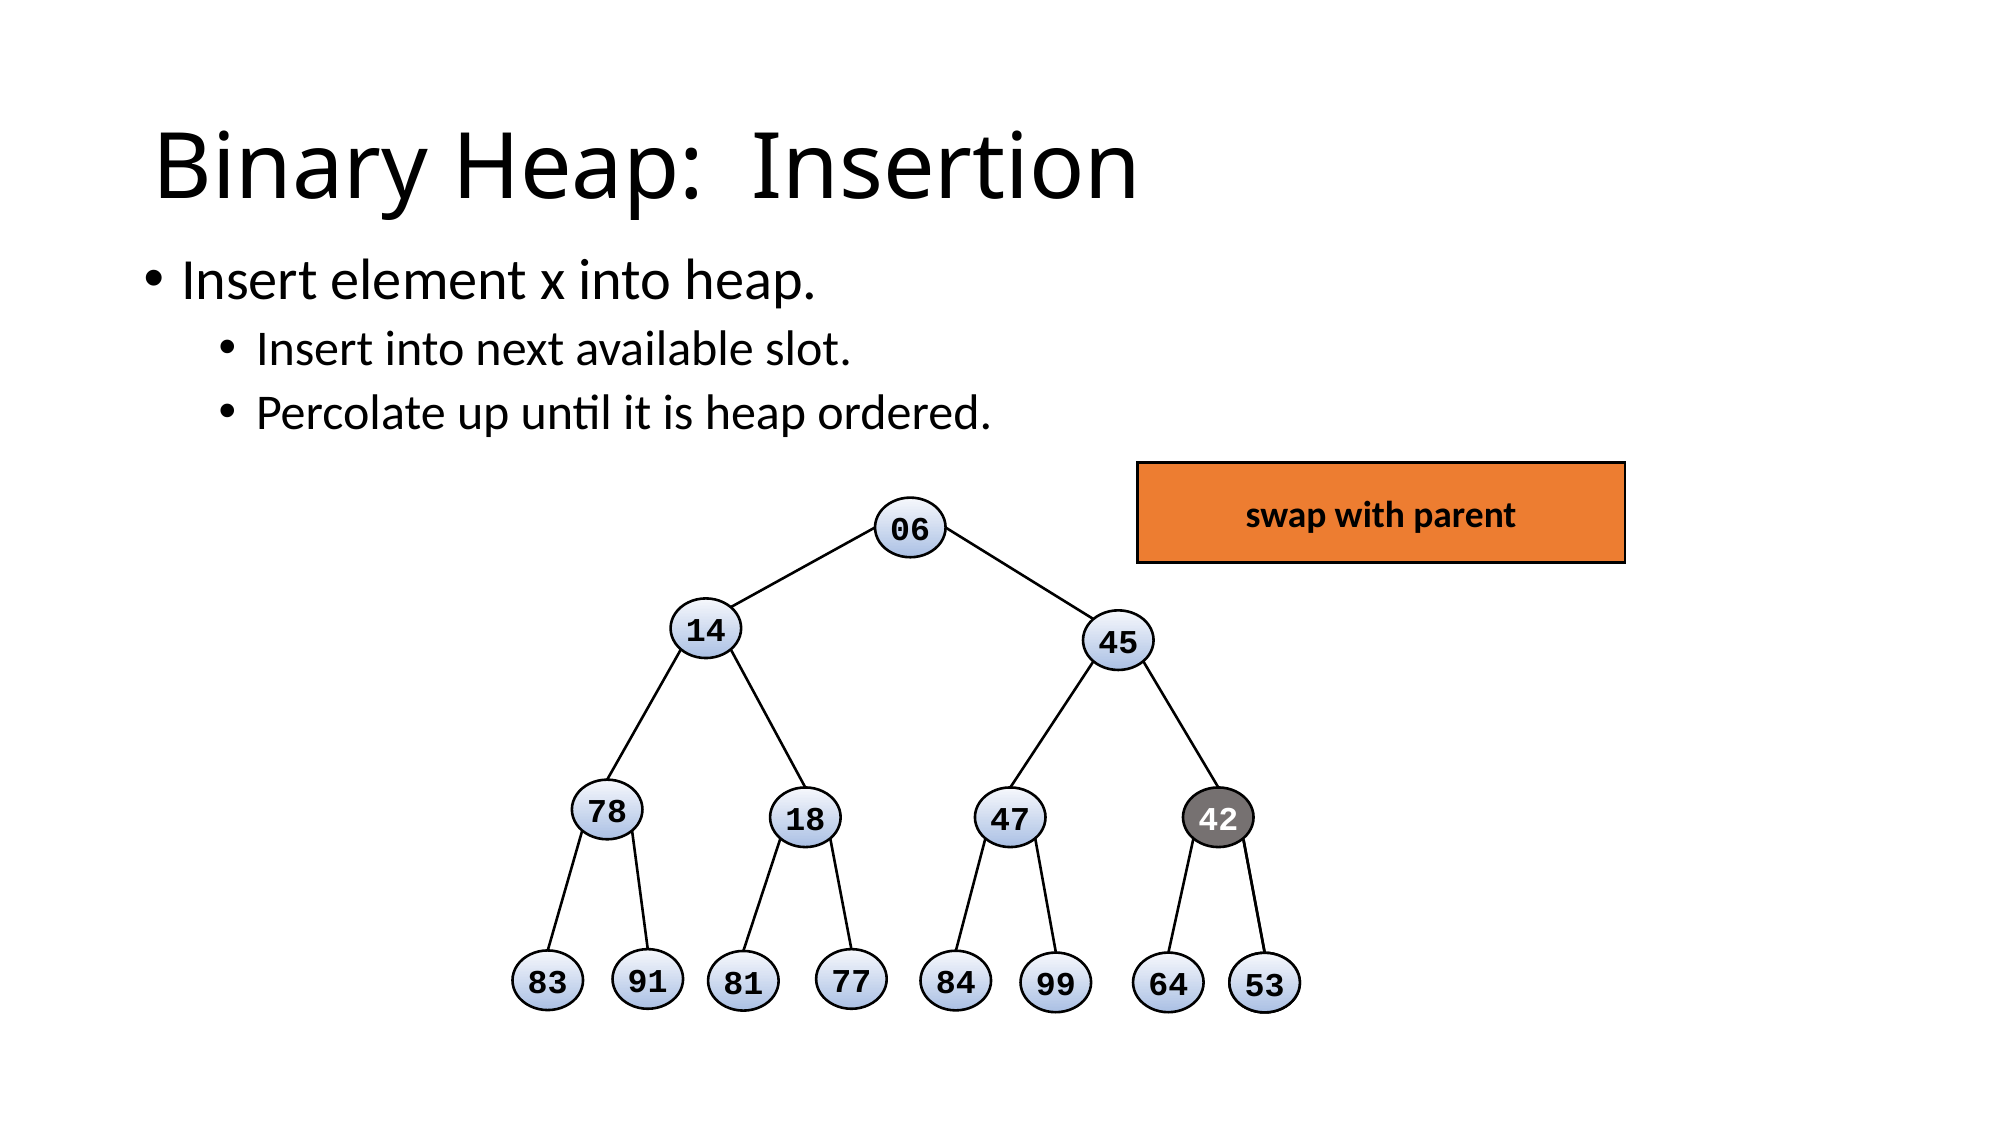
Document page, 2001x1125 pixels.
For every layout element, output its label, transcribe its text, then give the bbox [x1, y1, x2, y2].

text_box 06 [875, 497, 946, 558]
text_box 42 [1182, 787, 1254, 848]
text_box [547, 831, 583, 950]
text_box 18 [770, 787, 841, 848]
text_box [730, 650, 806, 787]
text_box swap with parent [1137, 462, 1625, 563]
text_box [631, 831, 648, 948]
text_box 83 [512, 950, 584, 1011]
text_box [1143, 662, 1219, 787]
text_box 84 [920, 950, 992, 1011]
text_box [946, 527, 1094, 618]
text_box 77 [816, 949, 887, 1009]
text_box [607, 650, 681, 779]
list Insert element x into heap. Insert into next available slot. Percolate up until it is heap ordered. [128, 241, 1854, 956]
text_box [1010, 662, 1094, 787]
text_box 81 [708, 950, 779, 1011]
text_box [1168, 839, 1194, 952]
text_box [955, 839, 986, 950]
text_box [730, 527, 874, 606]
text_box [743, 839, 781, 950]
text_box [830, 839, 852, 948]
text_box 64 [1133, 952, 1204, 1013]
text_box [1035, 839, 1056, 952]
title Binary Heap: Insertion [137, 59, 1863, 278]
text_box 45 [1083, 610, 1154, 670]
text_box 78 [571, 779, 643, 840]
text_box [1229, 839, 1300, 1013]
text_box 47 [974, 787, 1046, 848]
text_box 99 [1020, 952, 1092, 1013]
text_box 14 [670, 598, 742, 659]
text_box 91 [612, 949, 684, 1009]
